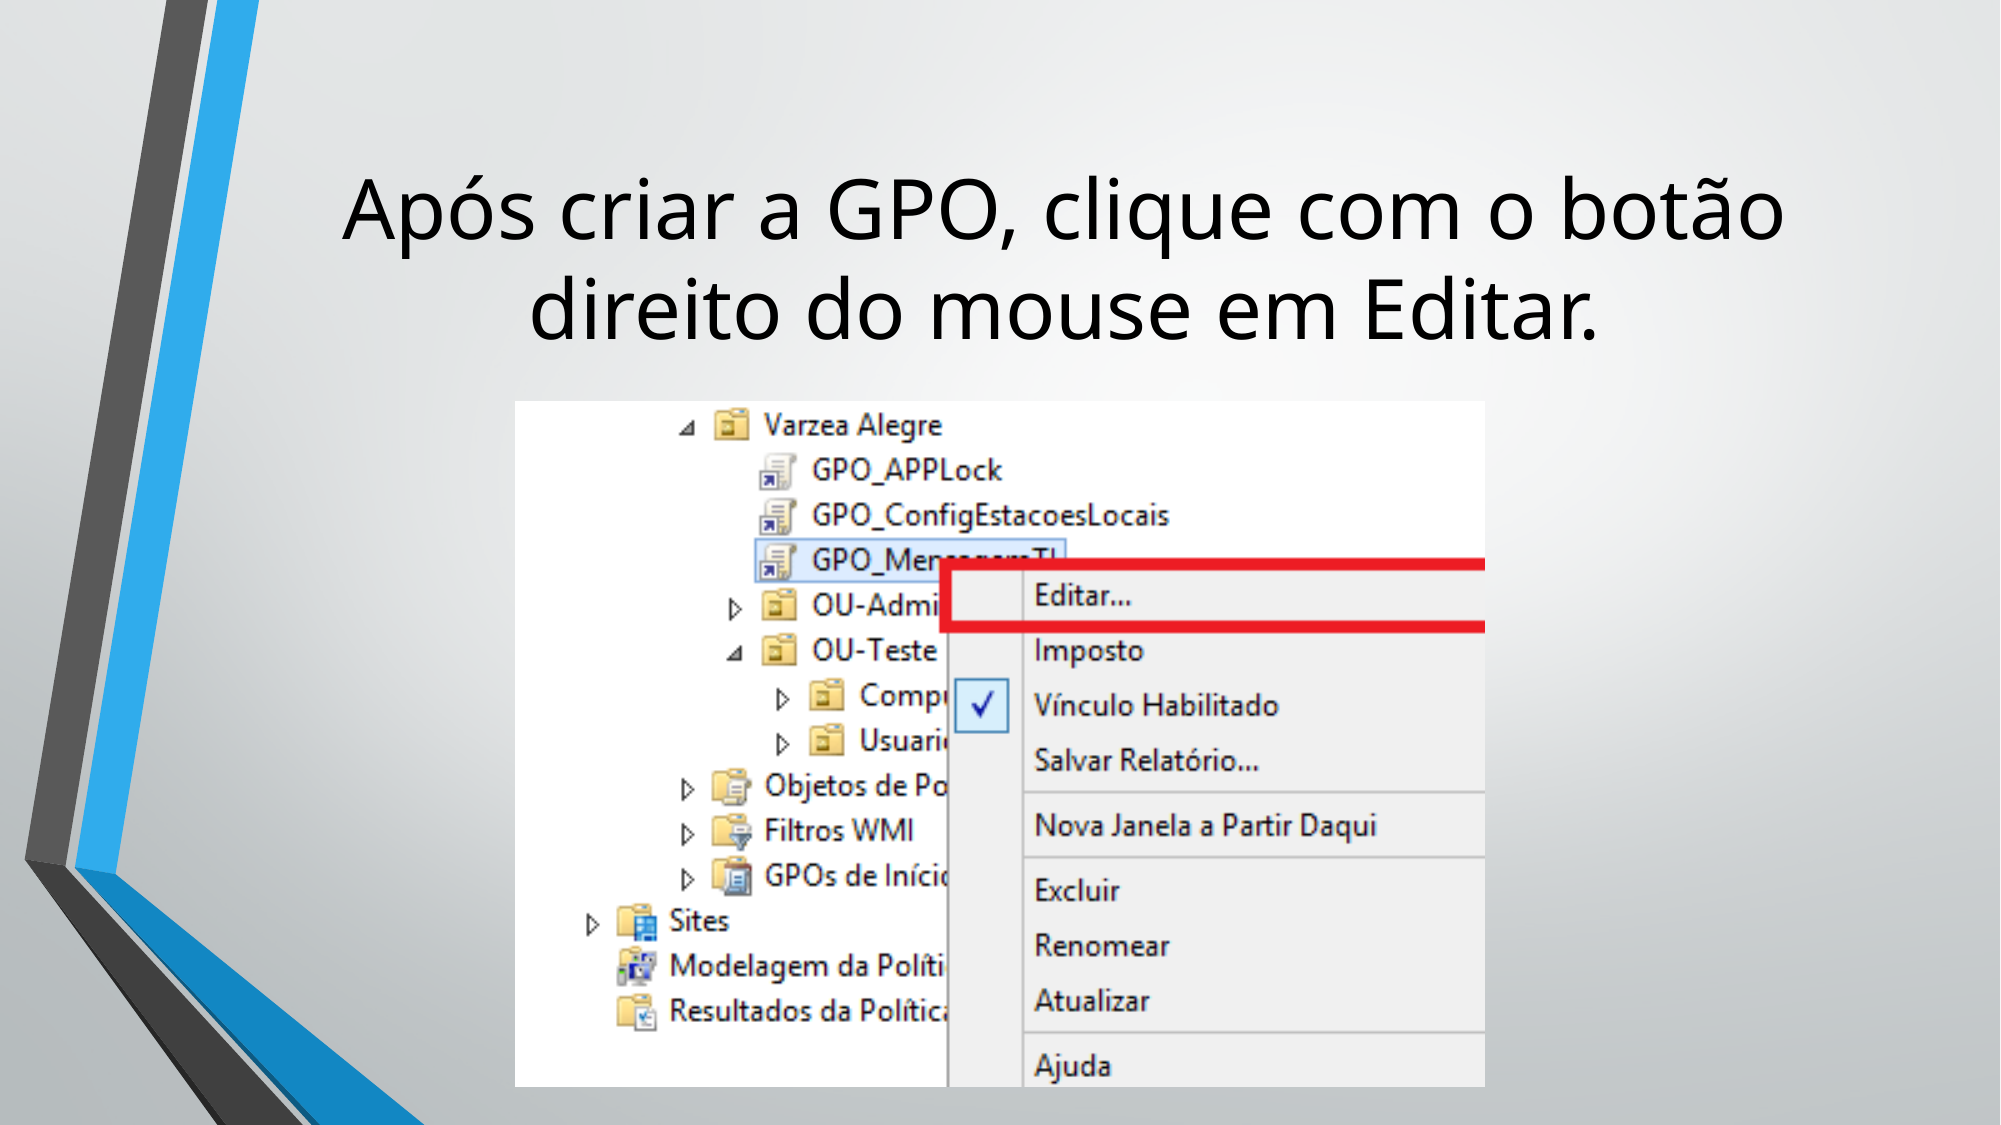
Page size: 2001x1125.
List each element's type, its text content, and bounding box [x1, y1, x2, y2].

title Após criar a GPO, clique com o botão direito do mouse em Editar. [243, 112, 1887, 400]
picture [515, 401, 1485, 1088]
